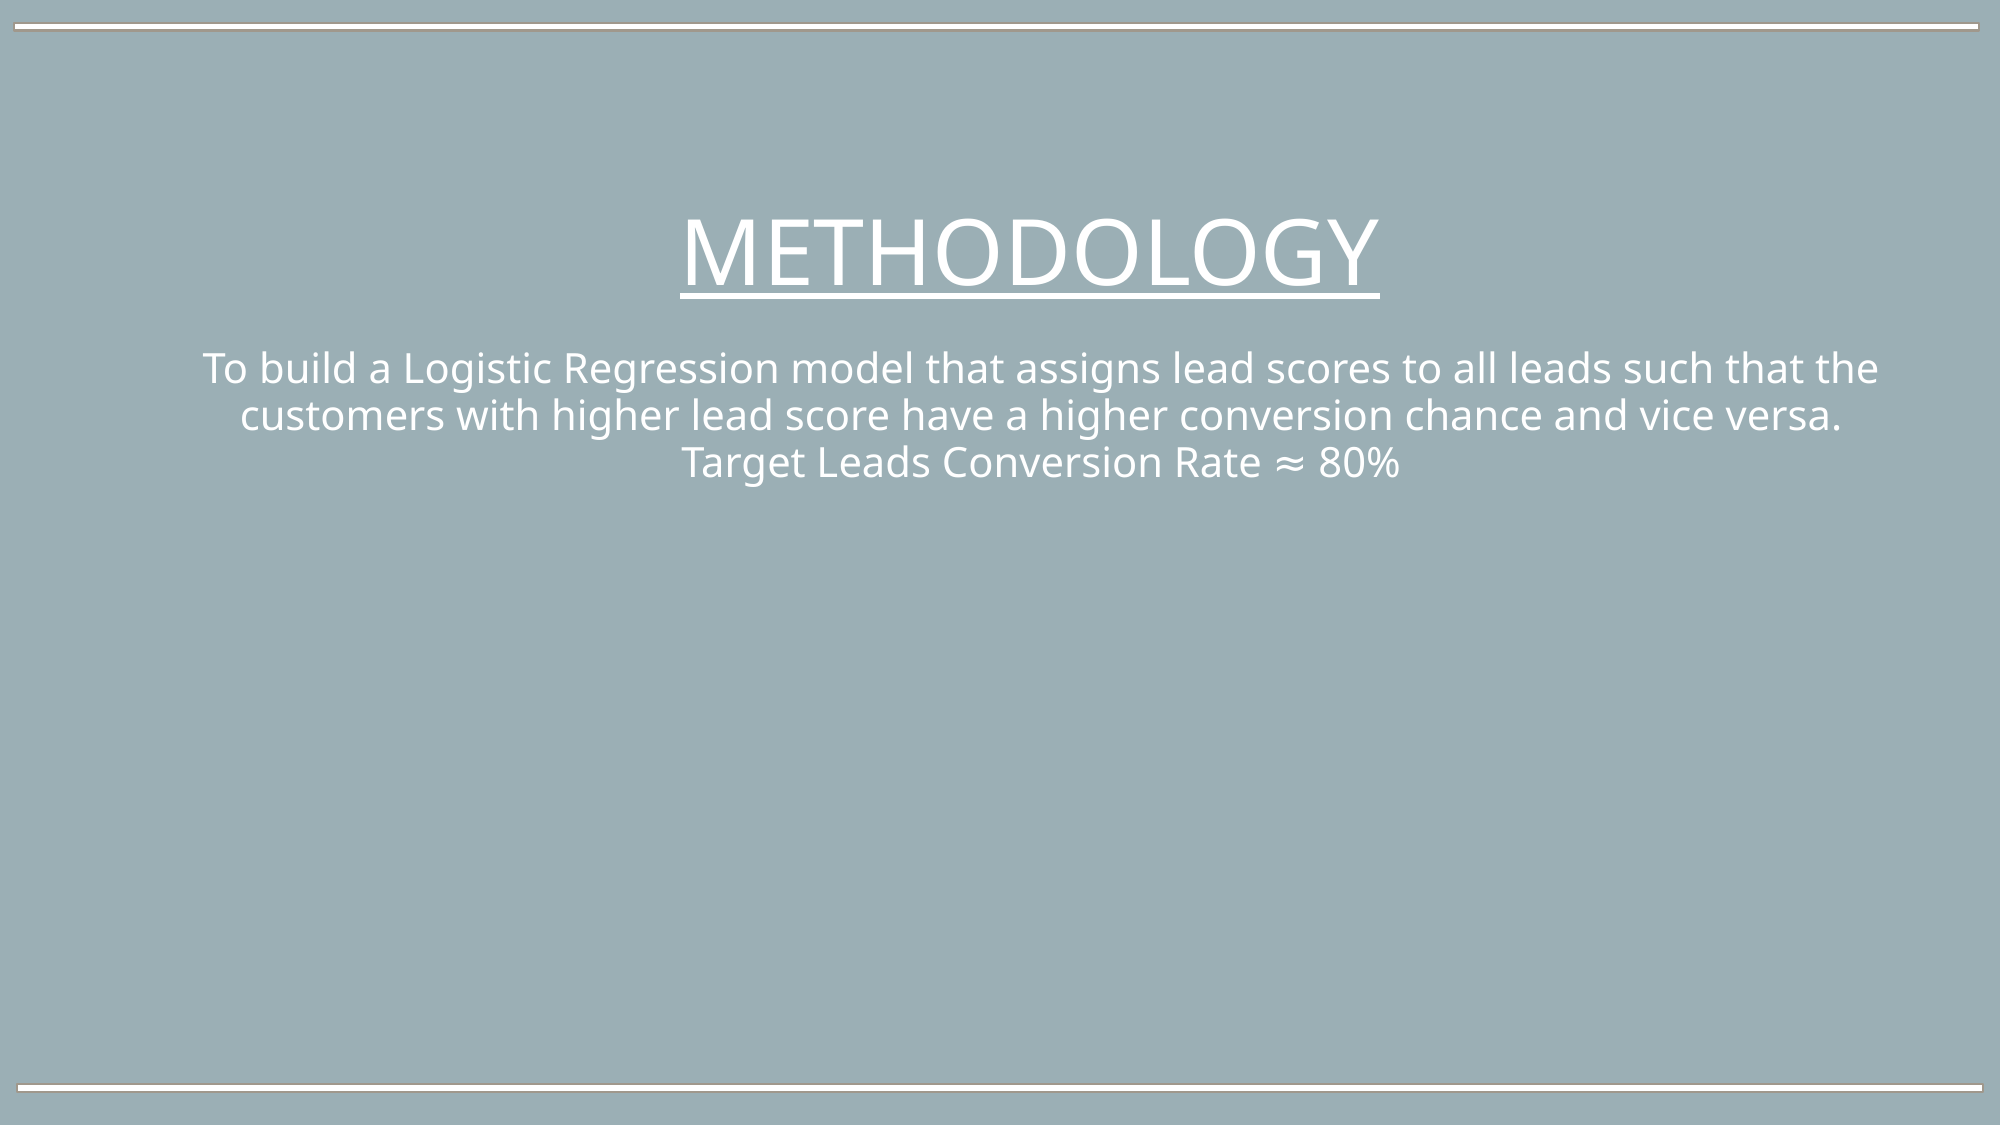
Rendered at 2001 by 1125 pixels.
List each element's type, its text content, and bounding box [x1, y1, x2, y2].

text_box [13, 22, 1980, 32]
subtitle METHODOLOGY [97, 186, 1963, 304]
text_box [16, 1083, 1984, 1093]
text_box To build a Logistic Regression model that assigns lead scores to all leads such that the customers with higher lead score have a higher conversion chance and vice versa. Target Leads Conversion Rate ≈ 80% [109, 337, 1974, 576]
